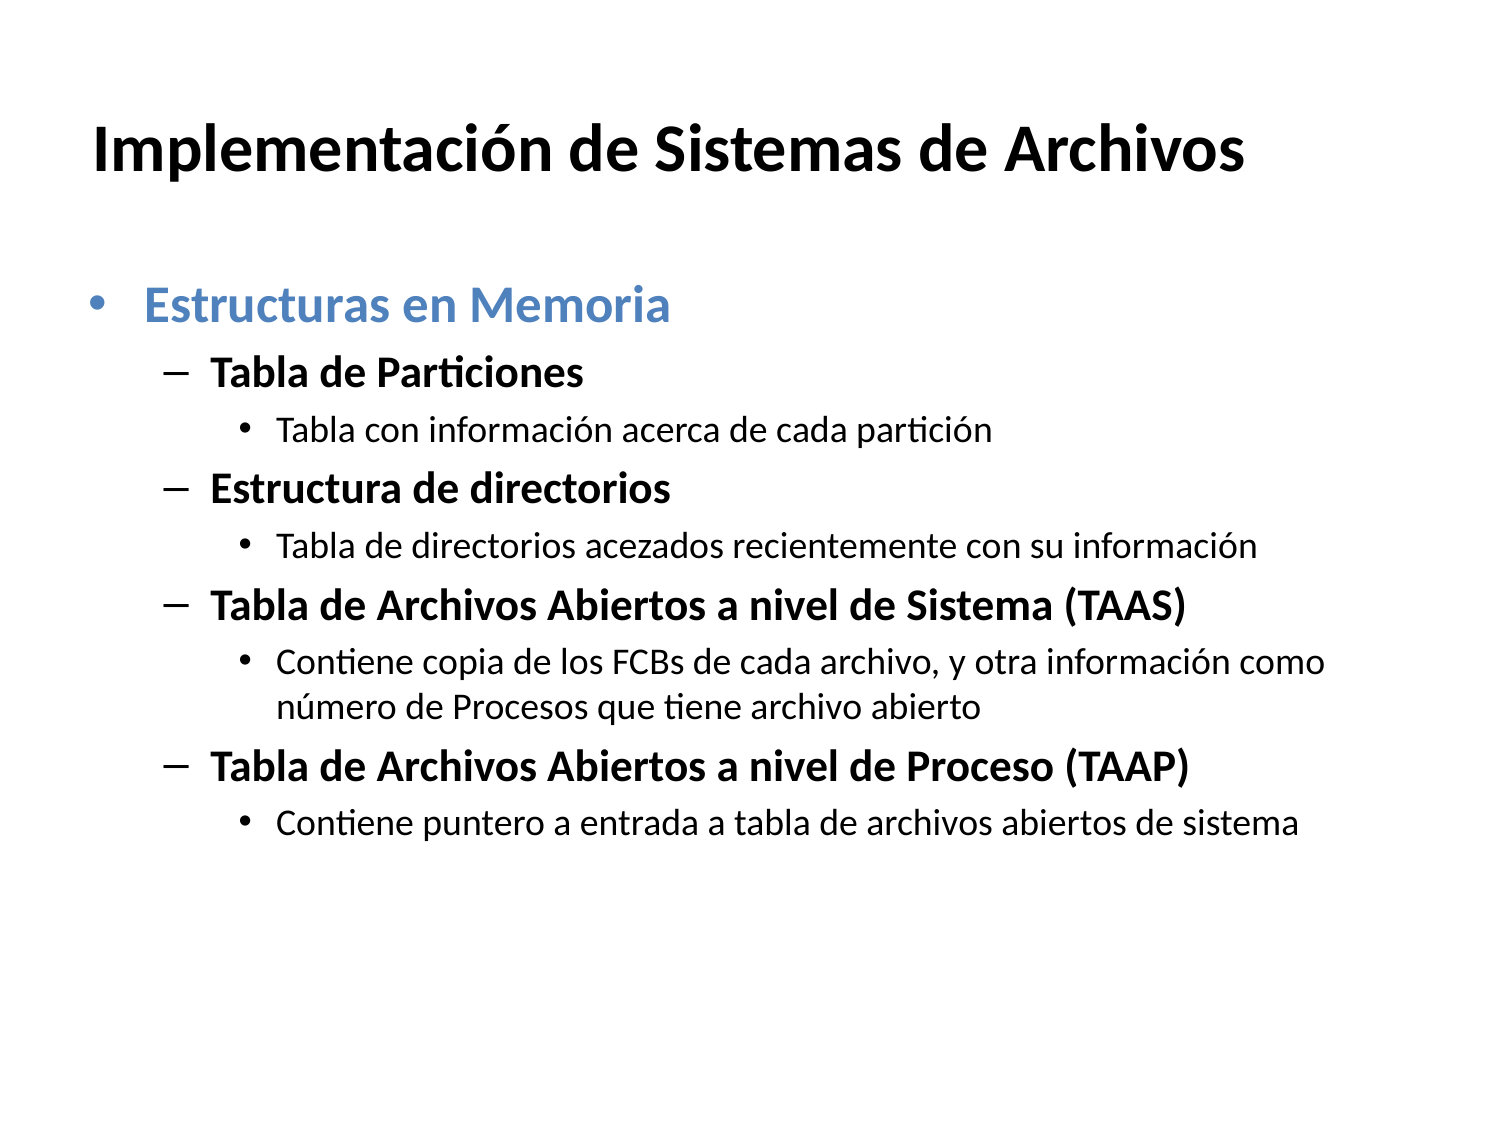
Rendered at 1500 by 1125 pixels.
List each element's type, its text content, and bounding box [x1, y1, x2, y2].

list Estructuras en Memoria Tabla de Particiones Tabla con información acerca de cada partición Estructura de directorios Tabla de directorios acezados recientemente con su información Tabla de Archivos Abiertos a nivel de Sistema (TAAS) Contiene copia de los FCBs de cada archivo, y otra información como número de Procesos que tiene archivo abierto Tabla de Archivos Abiertos a nivel de Proceso (TAAP) Contiene puntero a entrada a tabla de archivos abiertos de sistema [88, 270, 1370, 997]
title Implementación de Sistemas de Archivos [0, 19, 1339, 270]
